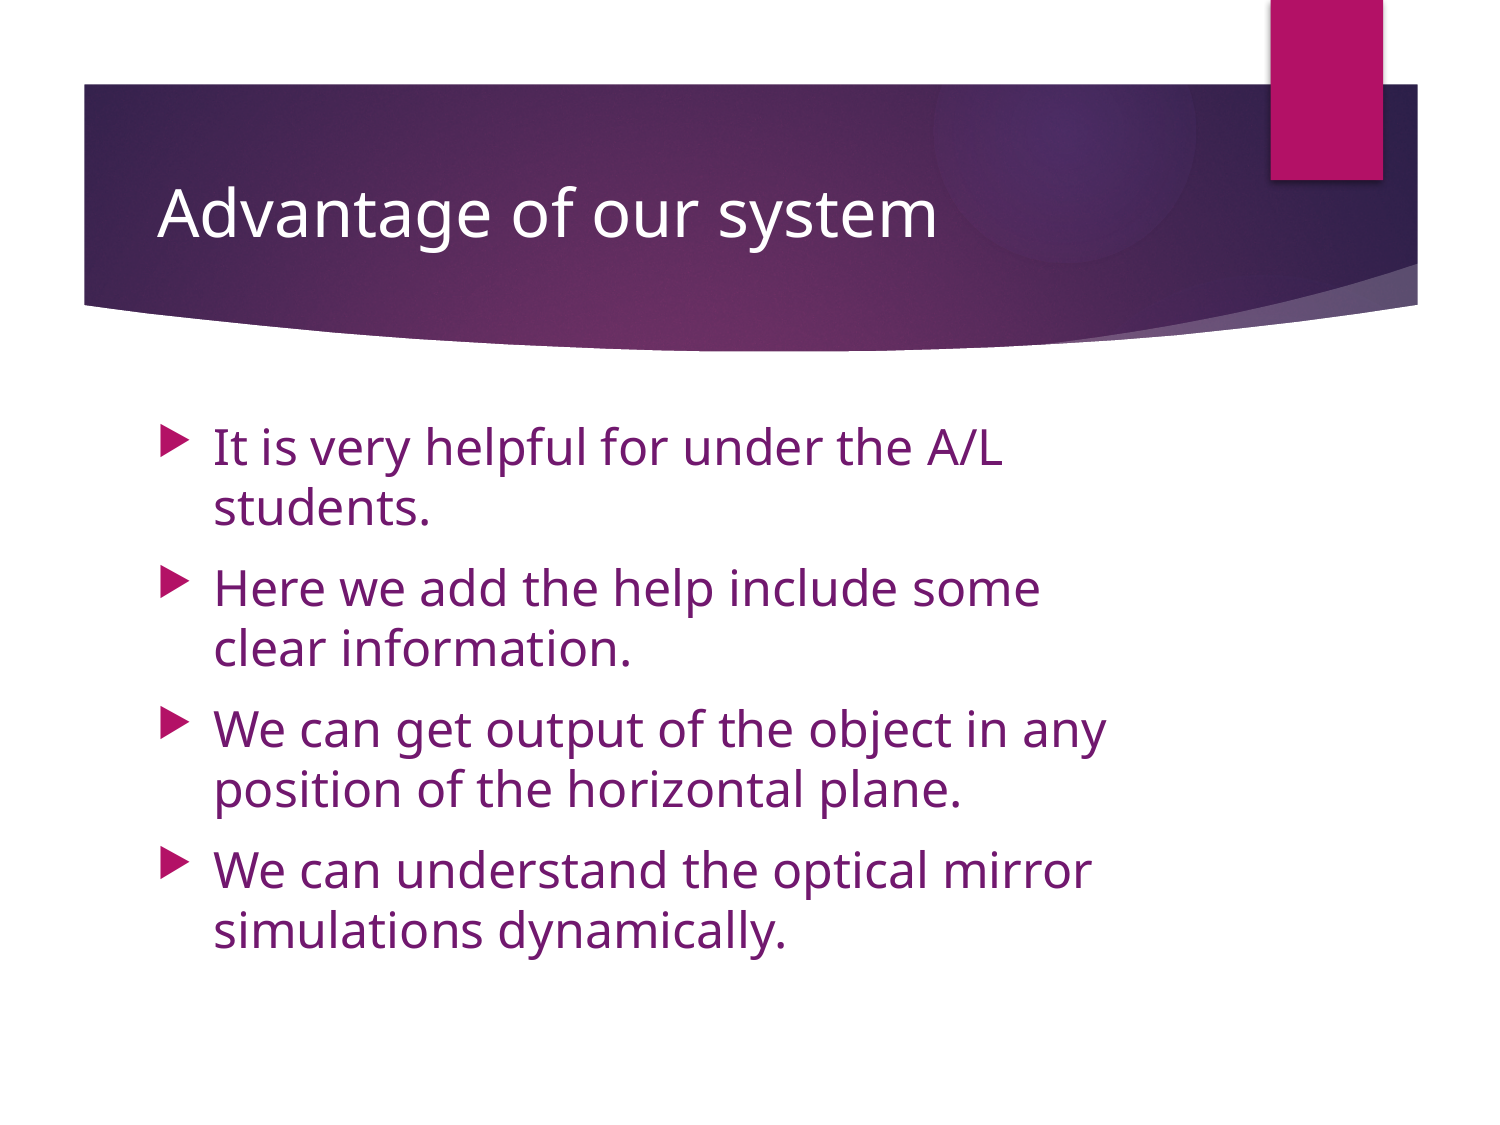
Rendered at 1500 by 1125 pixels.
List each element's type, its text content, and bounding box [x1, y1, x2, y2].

list It is very helpful for under the A/L students. Here we add the help include some clear information. We can get output of the object in any position of the horizontal plane. We can understand the optical mirror simulations dynamically. [141, 408, 1183, 988]
title Advantage of our system [142, 152, 1183, 269]
